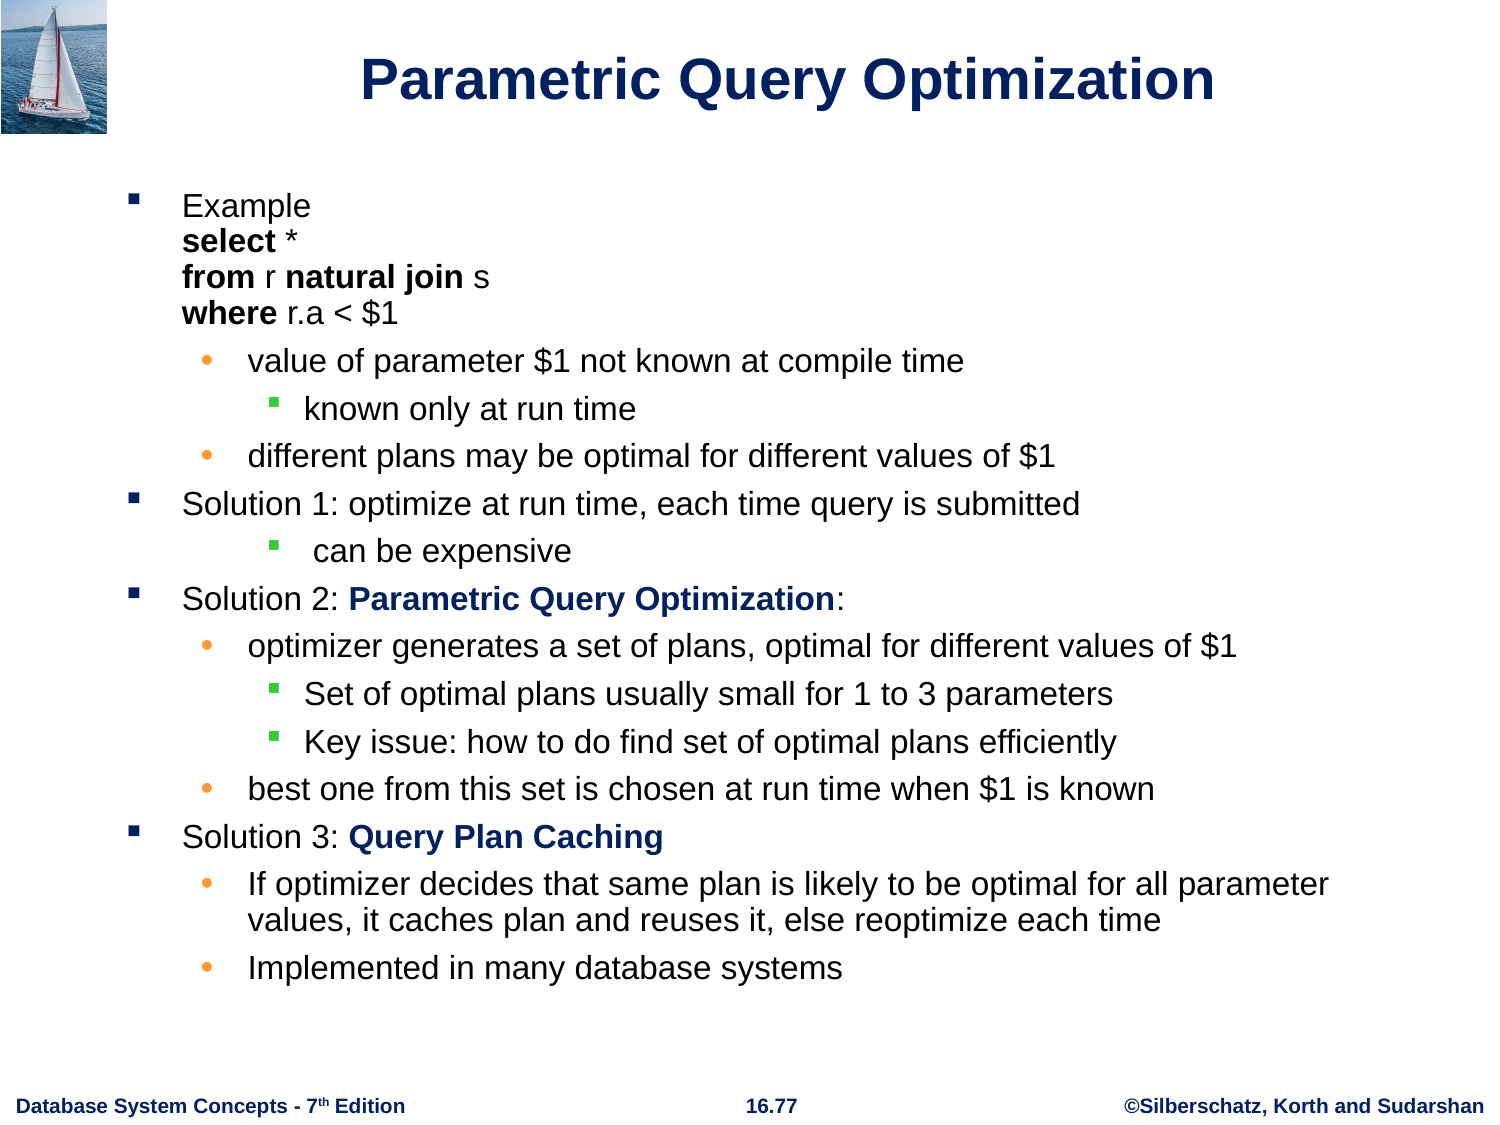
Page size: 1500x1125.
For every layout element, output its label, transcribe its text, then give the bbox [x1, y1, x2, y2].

title Parametric Query Optimization [125, 18, 1452, 120]
picture [1, 0, 107, 134]
list Example select * from r natural join s where r.a < $1 value of parameter $1 not known at compile time known only at run time different plans may be optimal for different values of $1 Solution 1: optimize at run time, each time query is submitted can be expensive Solution 2: Parametric Query Optimization: optimizer generates a set of plans, optimal for different values of $1 Set of optimal plans usually small for 1 to 3 parameters Key issue: how to do find set of optimal plans efficiently best one from this set is chosen at run time when $1 is known Solution 3: Query Plan Caching If optimizer decides that same plan is likely to be optimal for all parameter values, it caches plan and reuses it, else reoptimize each time Implemented in many database systems [110, 180, 1451, 1062]
